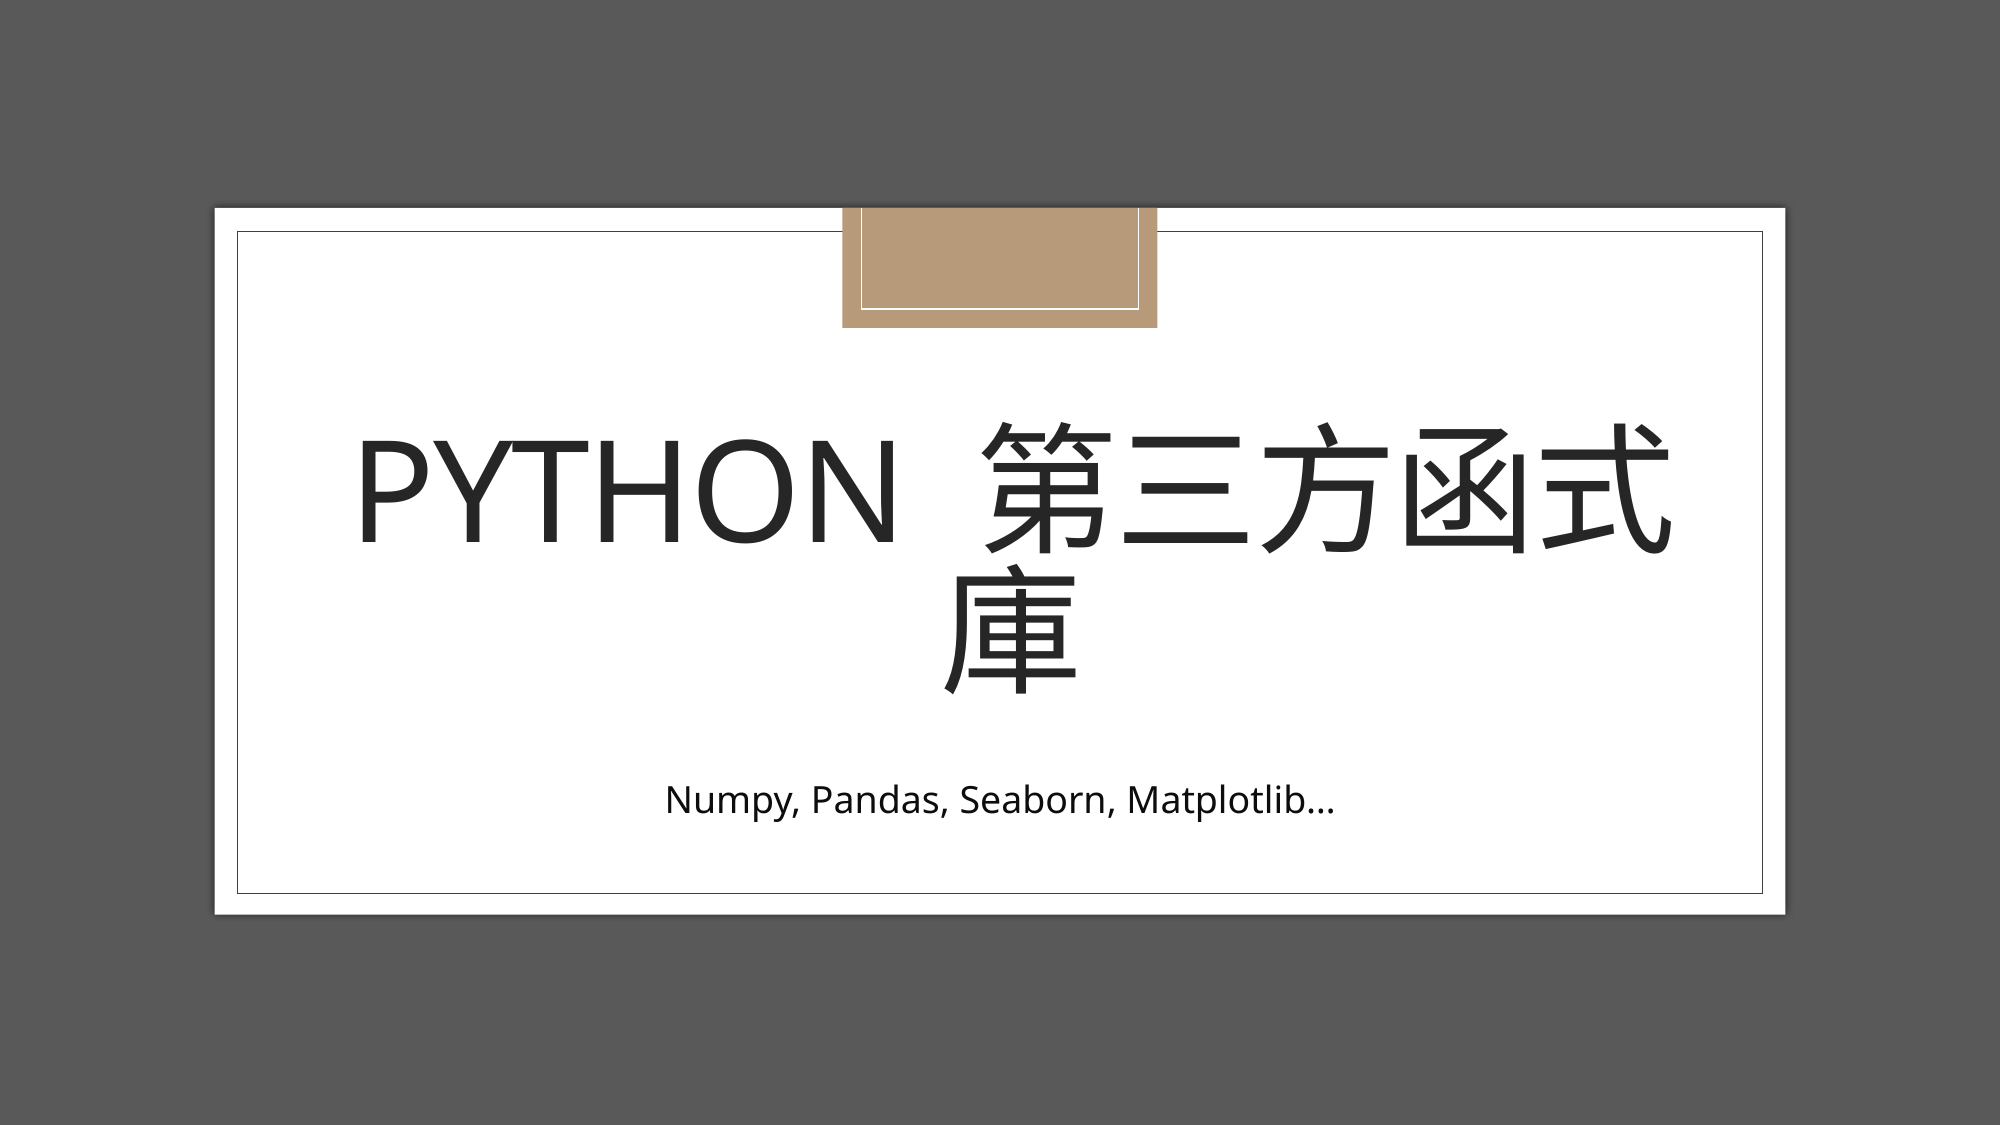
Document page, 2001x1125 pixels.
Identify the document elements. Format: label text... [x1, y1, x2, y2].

list Numpy, Pandas, Seaborn, Matplotlib… [267, 768, 1734, 844]
title Python 第三方函式庫 [267, 373, 1757, 769]
